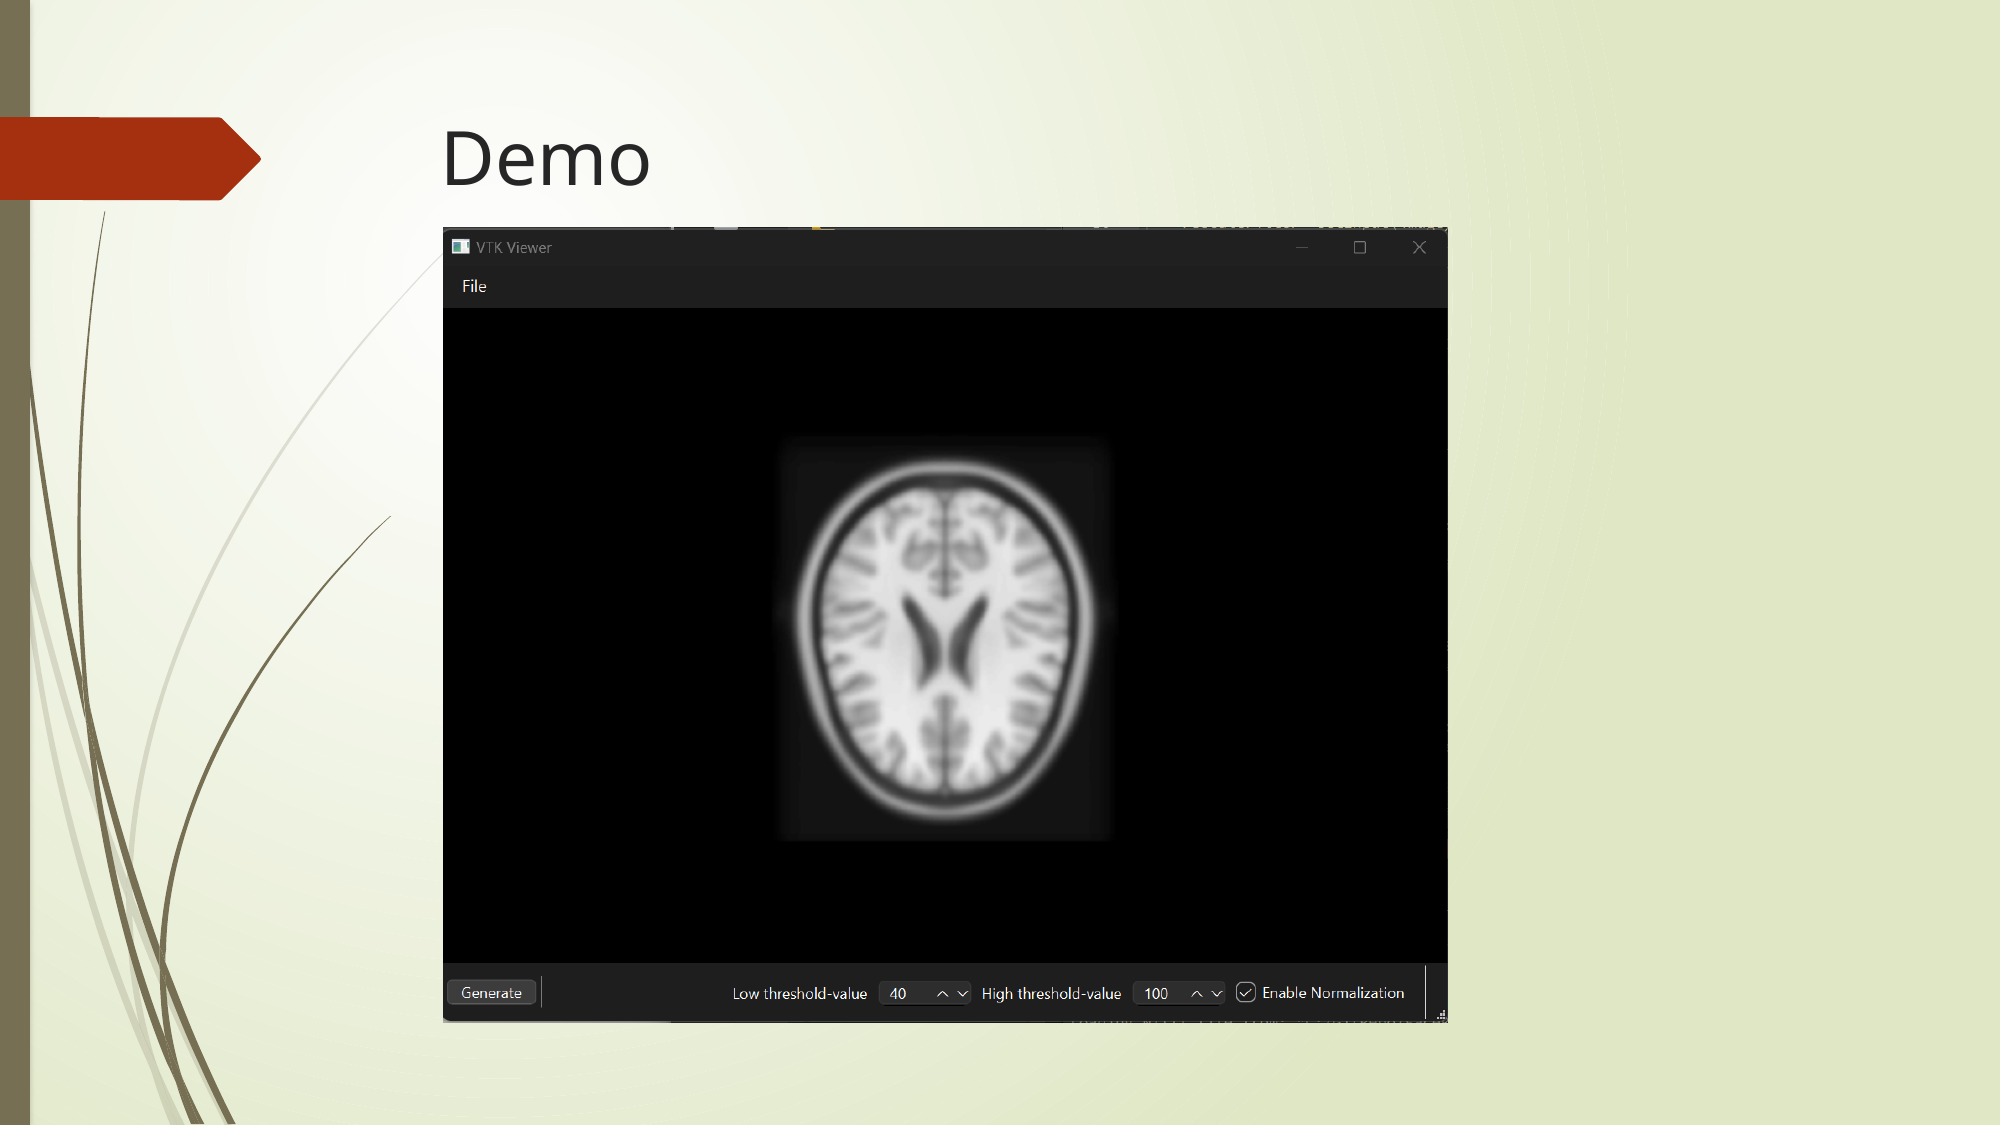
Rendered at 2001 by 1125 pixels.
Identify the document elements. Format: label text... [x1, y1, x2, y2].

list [443, 227, 1448, 1023]
title Demo [425, 102, 1888, 313]
